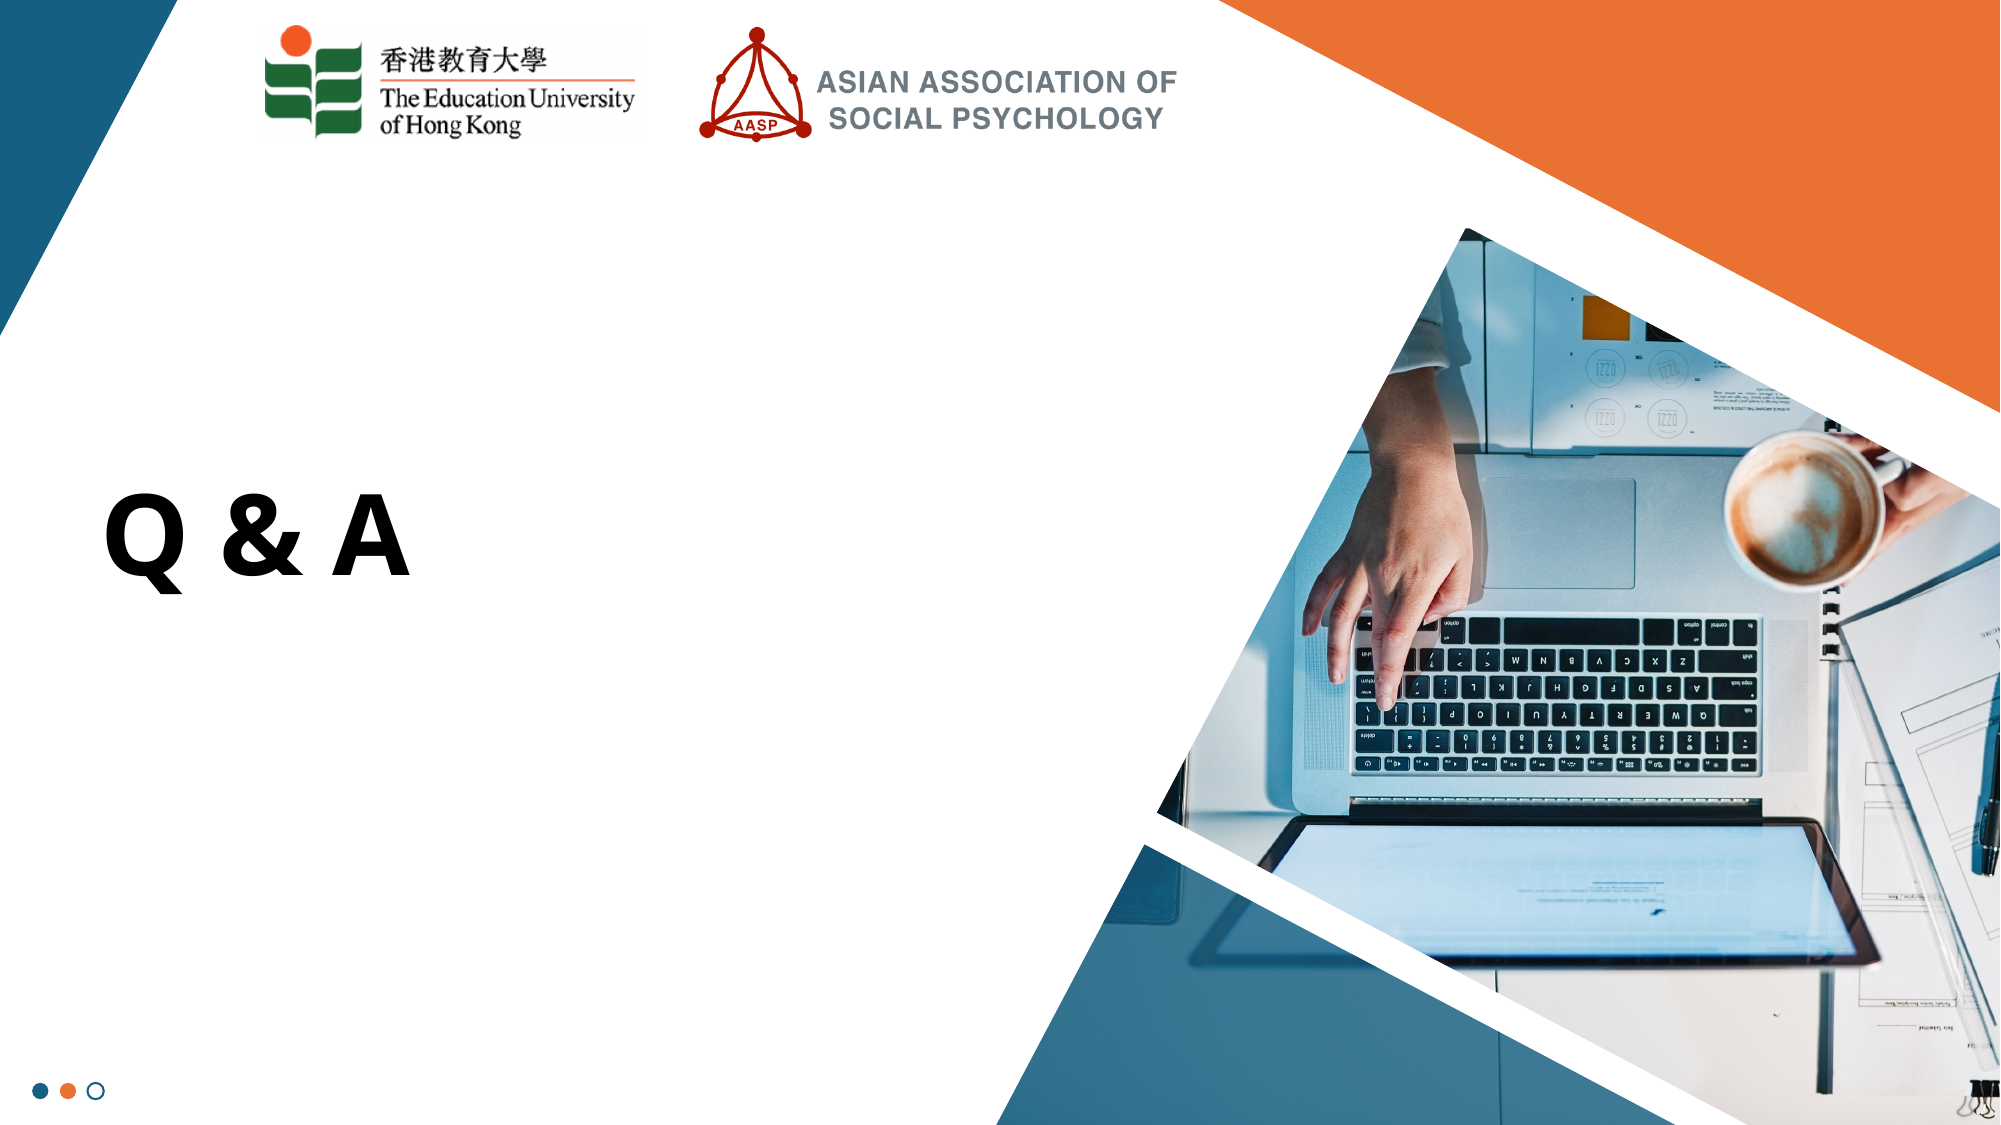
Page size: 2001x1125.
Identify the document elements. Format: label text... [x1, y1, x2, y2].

text_box Q & A [100, 224, 1148, 796]
text_box [1218, 0, 2000, 227]
text_box [59, 1082, 77, 1100]
picture [995, 227, 2000, 1125]
text_box [32, 1082, 49, 1100]
text_box [87, 1082, 104, 1100]
text_box [0, 0, 178, 336]
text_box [257, 17, 1185, 167]
